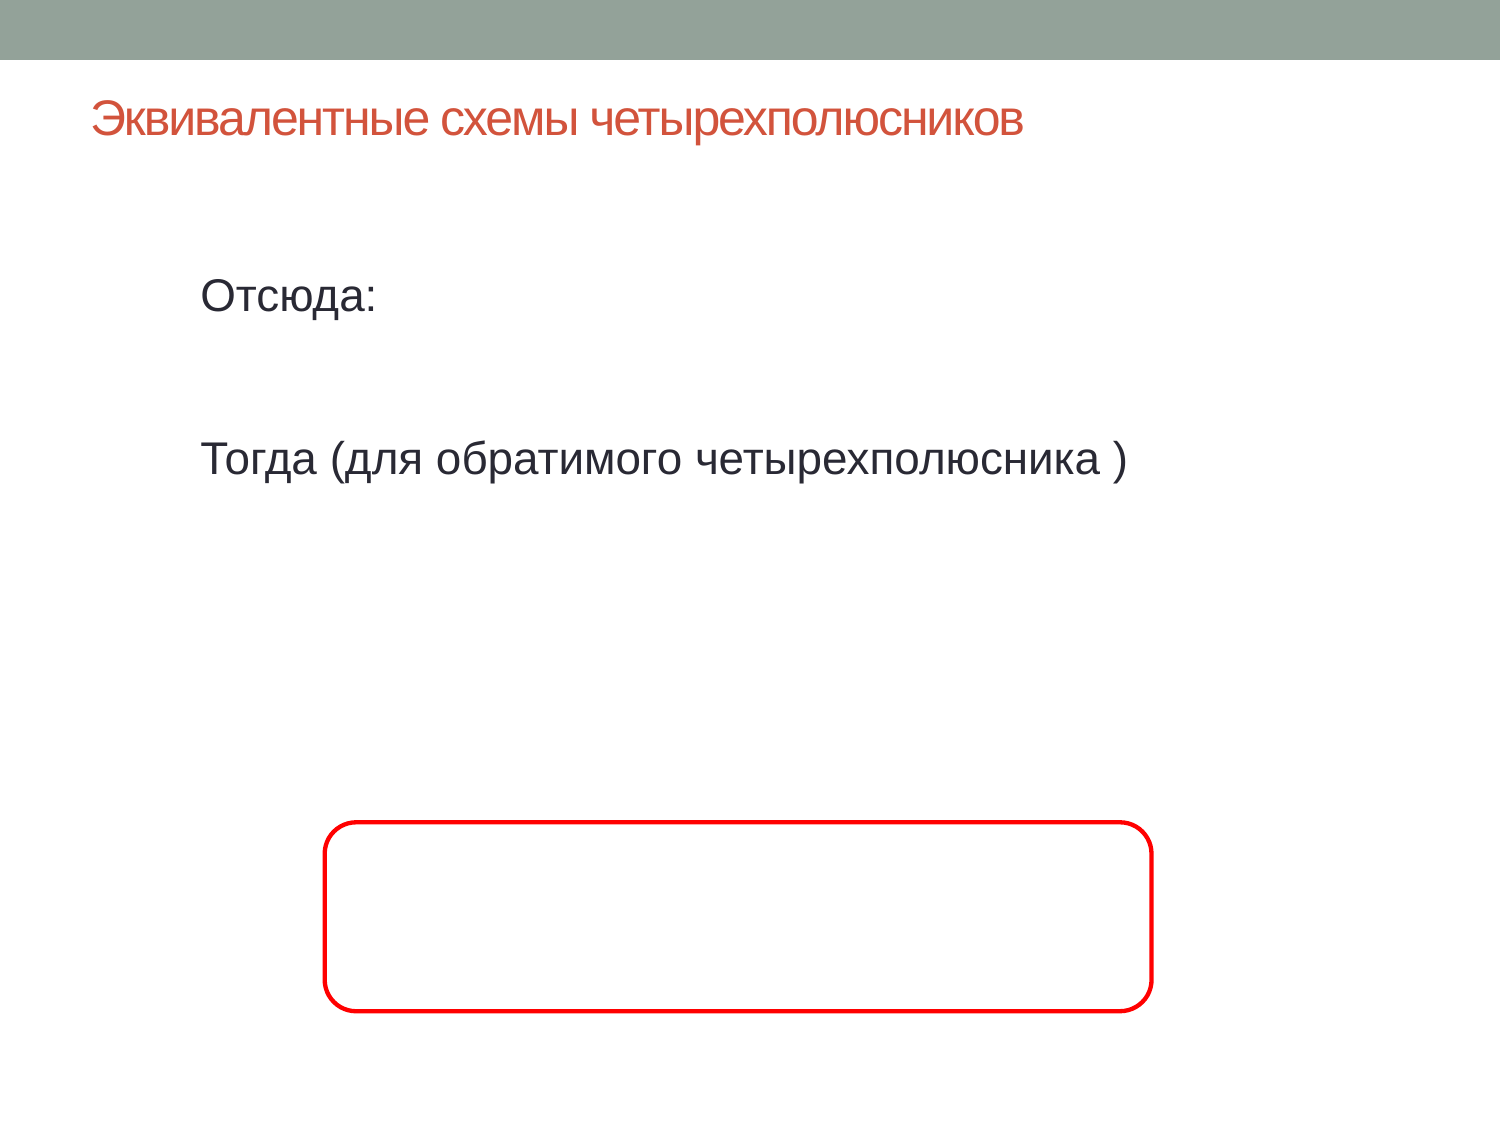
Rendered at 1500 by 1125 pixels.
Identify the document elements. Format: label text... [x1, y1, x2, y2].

text_box [322, 820, 1154, 1014]
text_box Эквивалентные схемы четырехполюсников [74, 67, 1425, 165]
